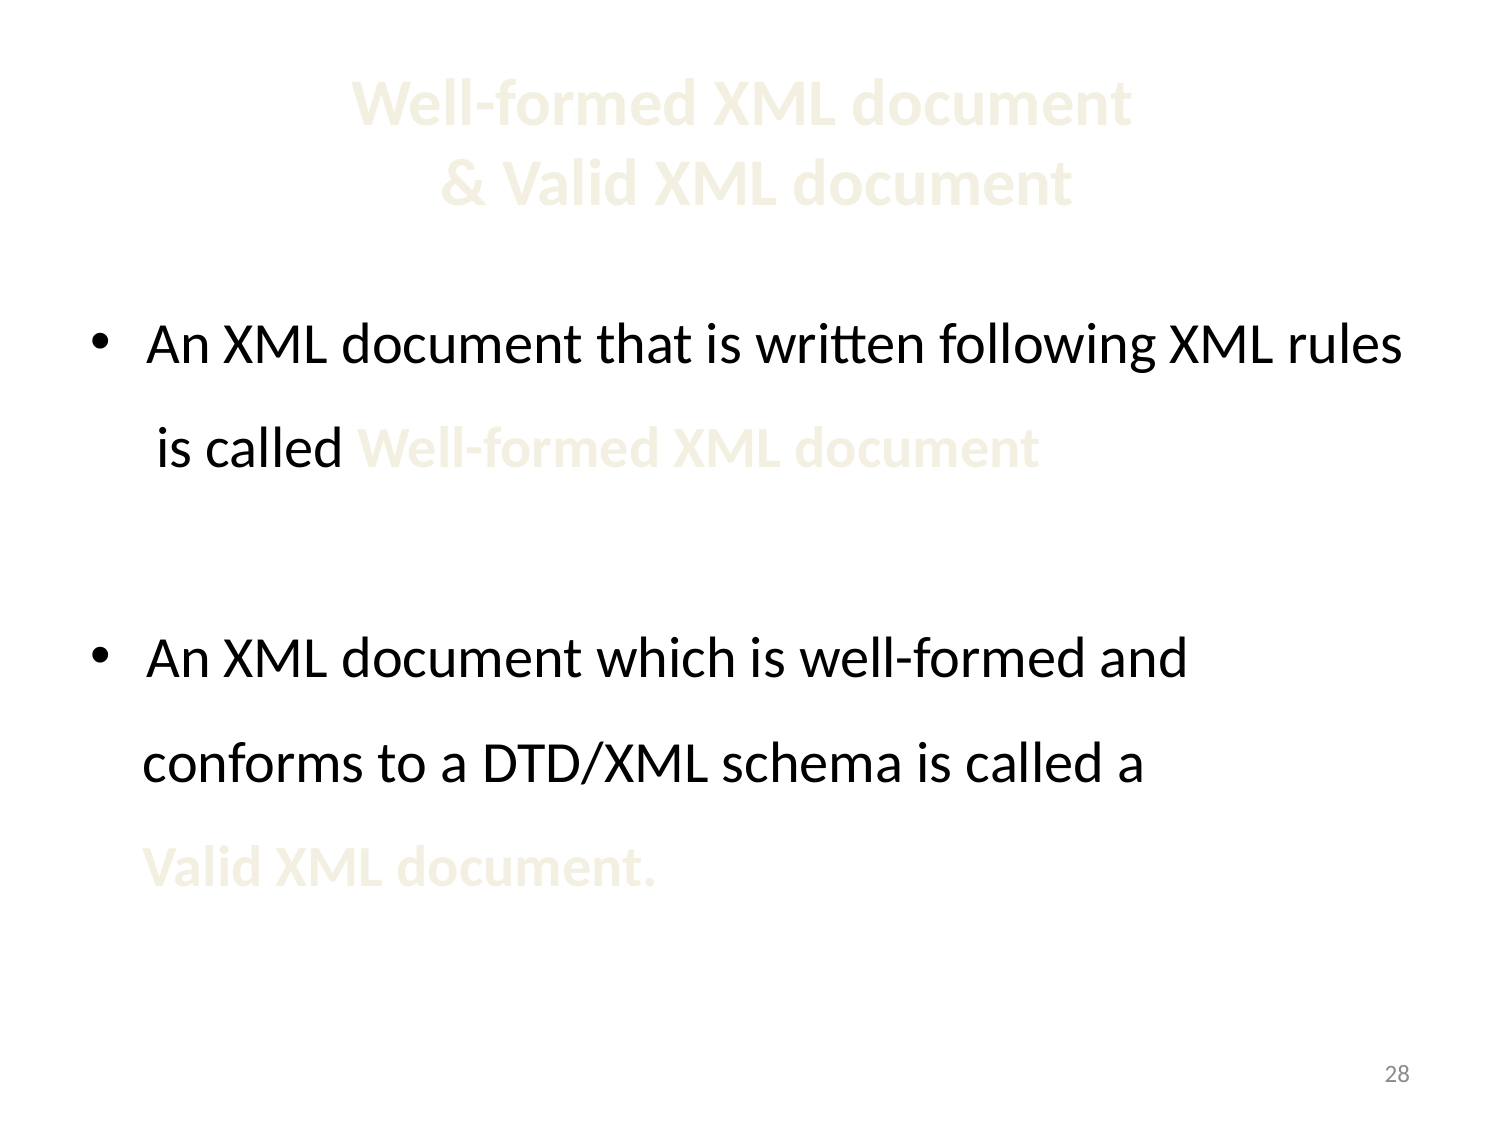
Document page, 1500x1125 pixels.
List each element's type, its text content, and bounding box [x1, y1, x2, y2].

slide_number 28 [1074, 1042, 1425, 1103]
title Well-formed XML document & Valid XML document [75, 45, 1425, 233]
list An XML document that is written following XML rules is called Well-formed XML document An XML document which is well-formed and conforms to a DTD/XML schema is called a Valid XML document. [75, 262, 1425, 1005]
